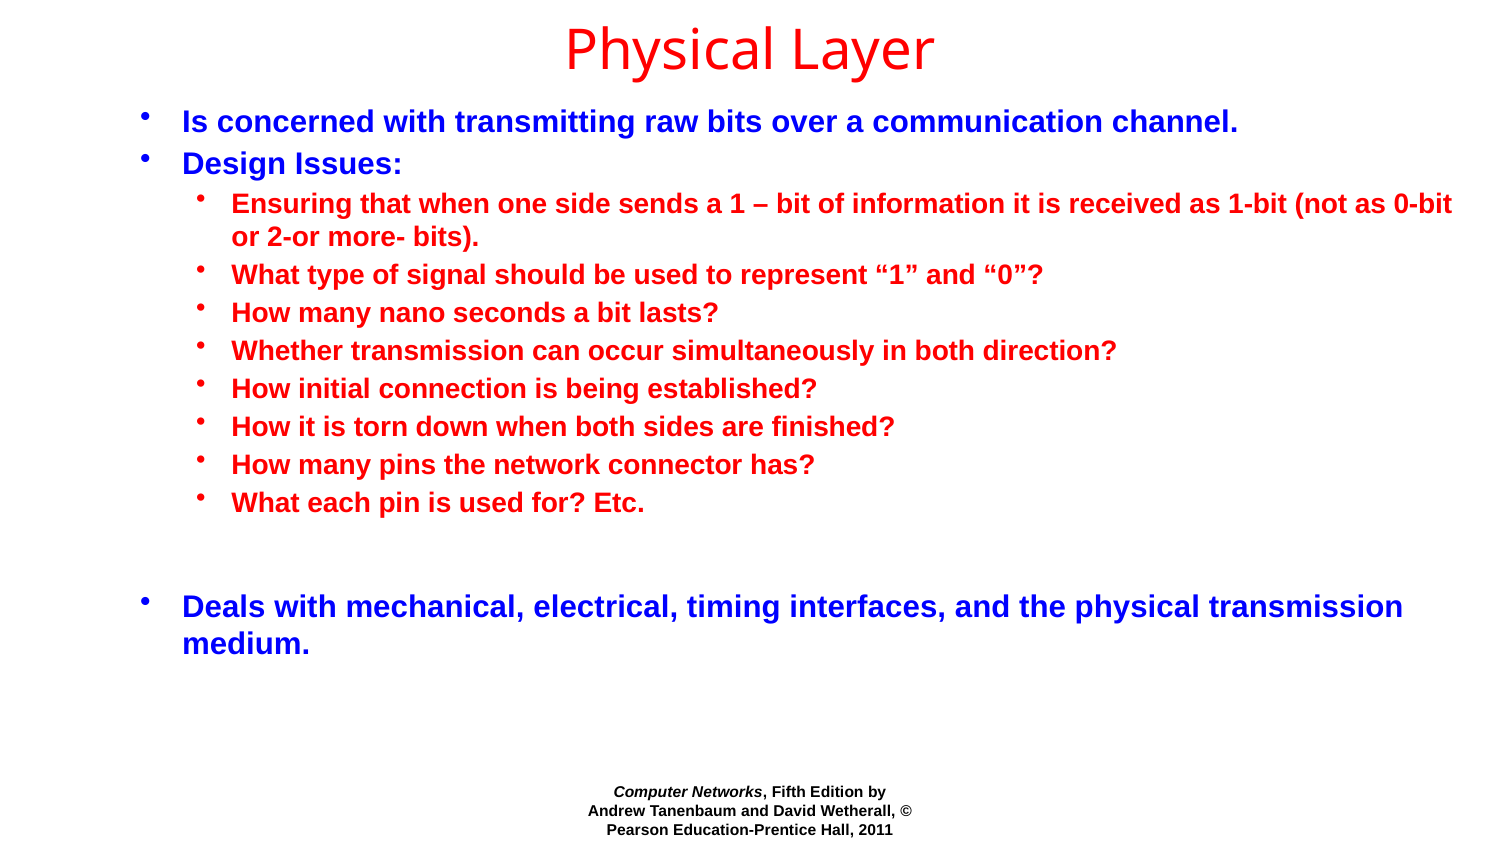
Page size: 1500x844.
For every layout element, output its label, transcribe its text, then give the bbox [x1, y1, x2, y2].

list Is concerned with transmitting raw bits over a communication channel. Design Issues: Ensuring that when one side sends a 1 – bit of information it is received as 1-bit (not as 0-bit or 2-or more- bits). What type of signal should be used to represent “1” and “0”? How many nano seconds a bit lasts? Whether transmission can occur simultaneously in both direction? How initial connection is being established? How it is torn down when both sides are finished? How many pins the network connector has? What each pin is used for? Etc. Deals with mechanical, electrical, timing interfaces, and the physical transmission medium. [124, 93, 1500, 798]
title Physical Layer [0, 0, 1500, 94]
footer Computer Networks, Fifth Edition by Andrew Tanenbaum and David Wetherall, © Pearson Education-Prentice Hall, 2011 [571, 774, 929, 804]
